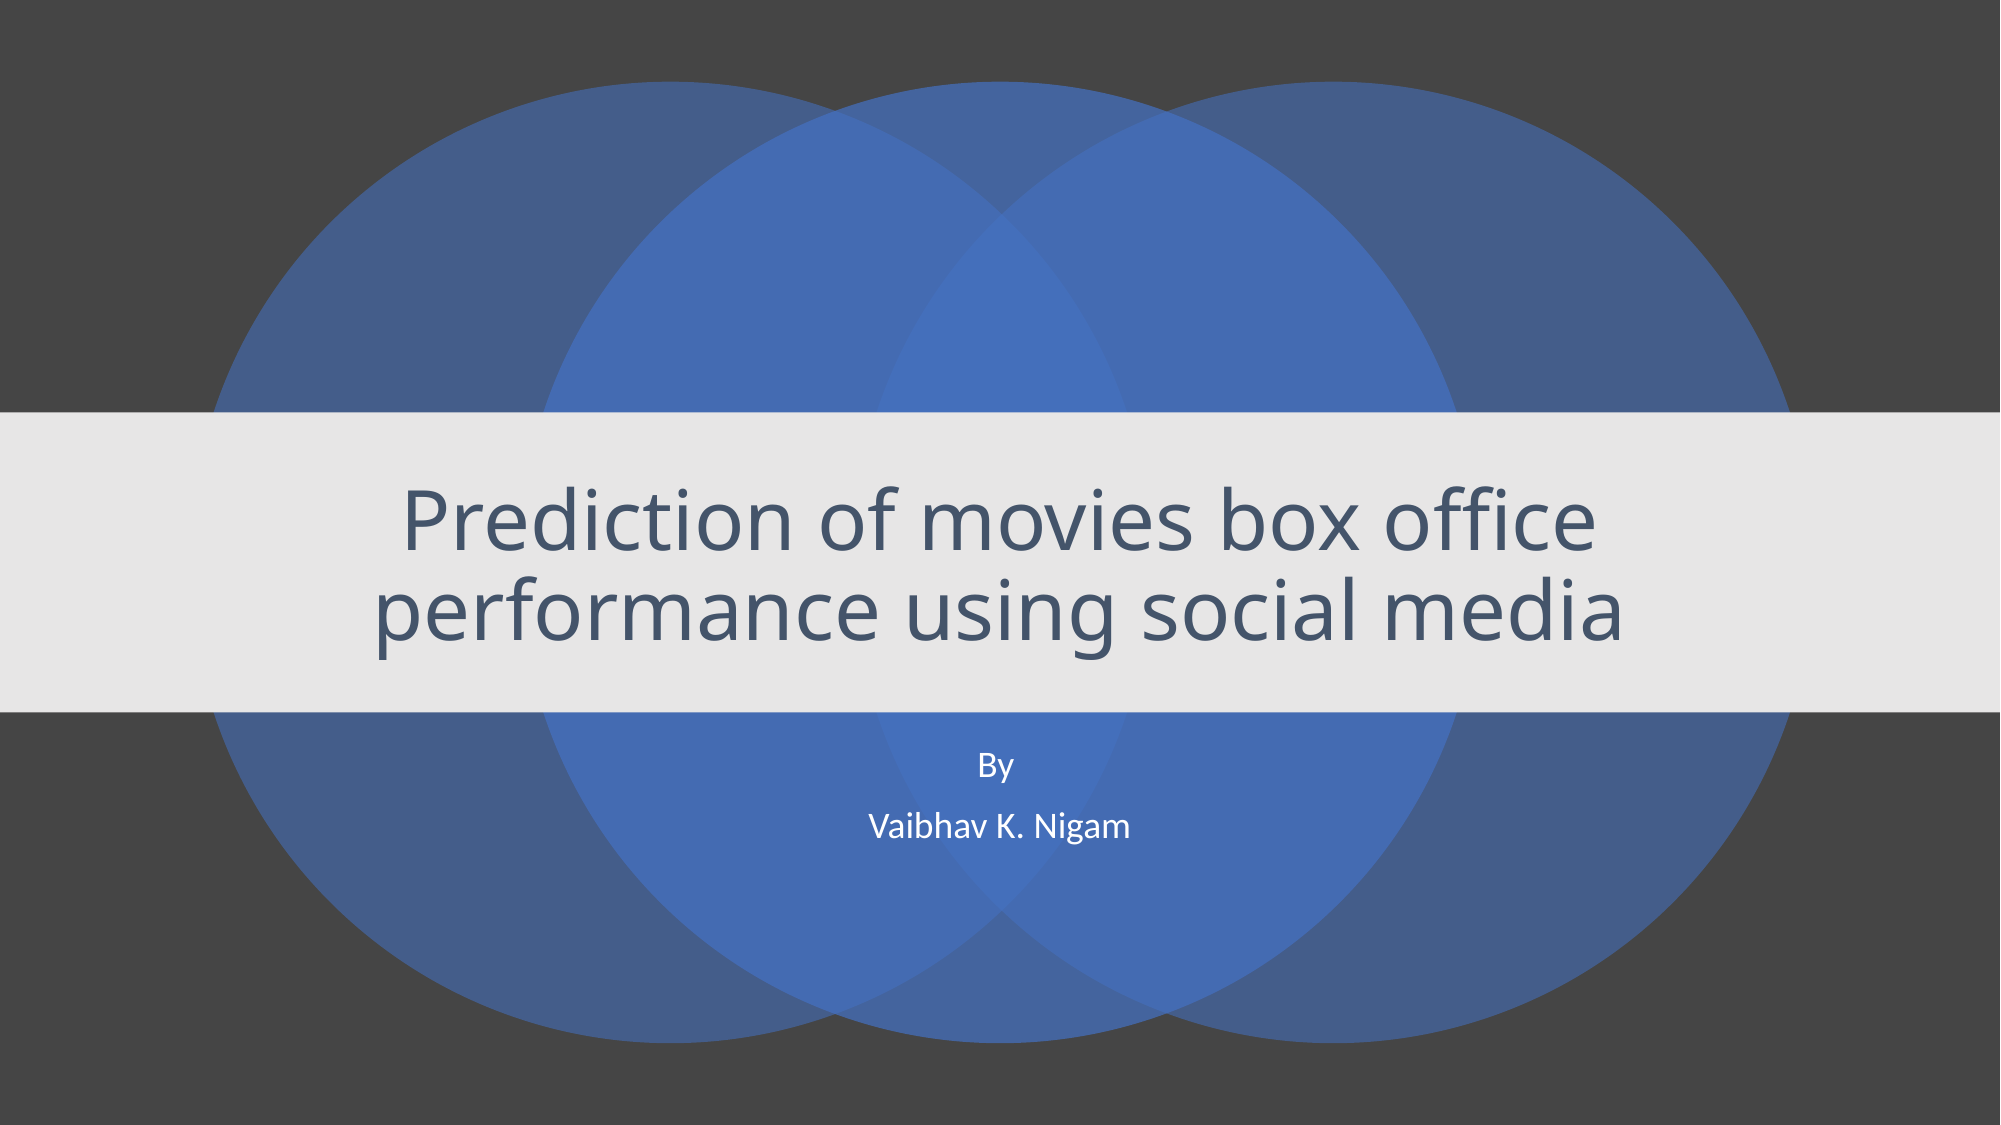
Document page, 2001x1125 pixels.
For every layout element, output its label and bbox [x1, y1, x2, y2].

text_box [0, 411, 189, 713]
text_box [189, 81, 1814, 1044]
text_box [1814, 411, 2000, 713]
